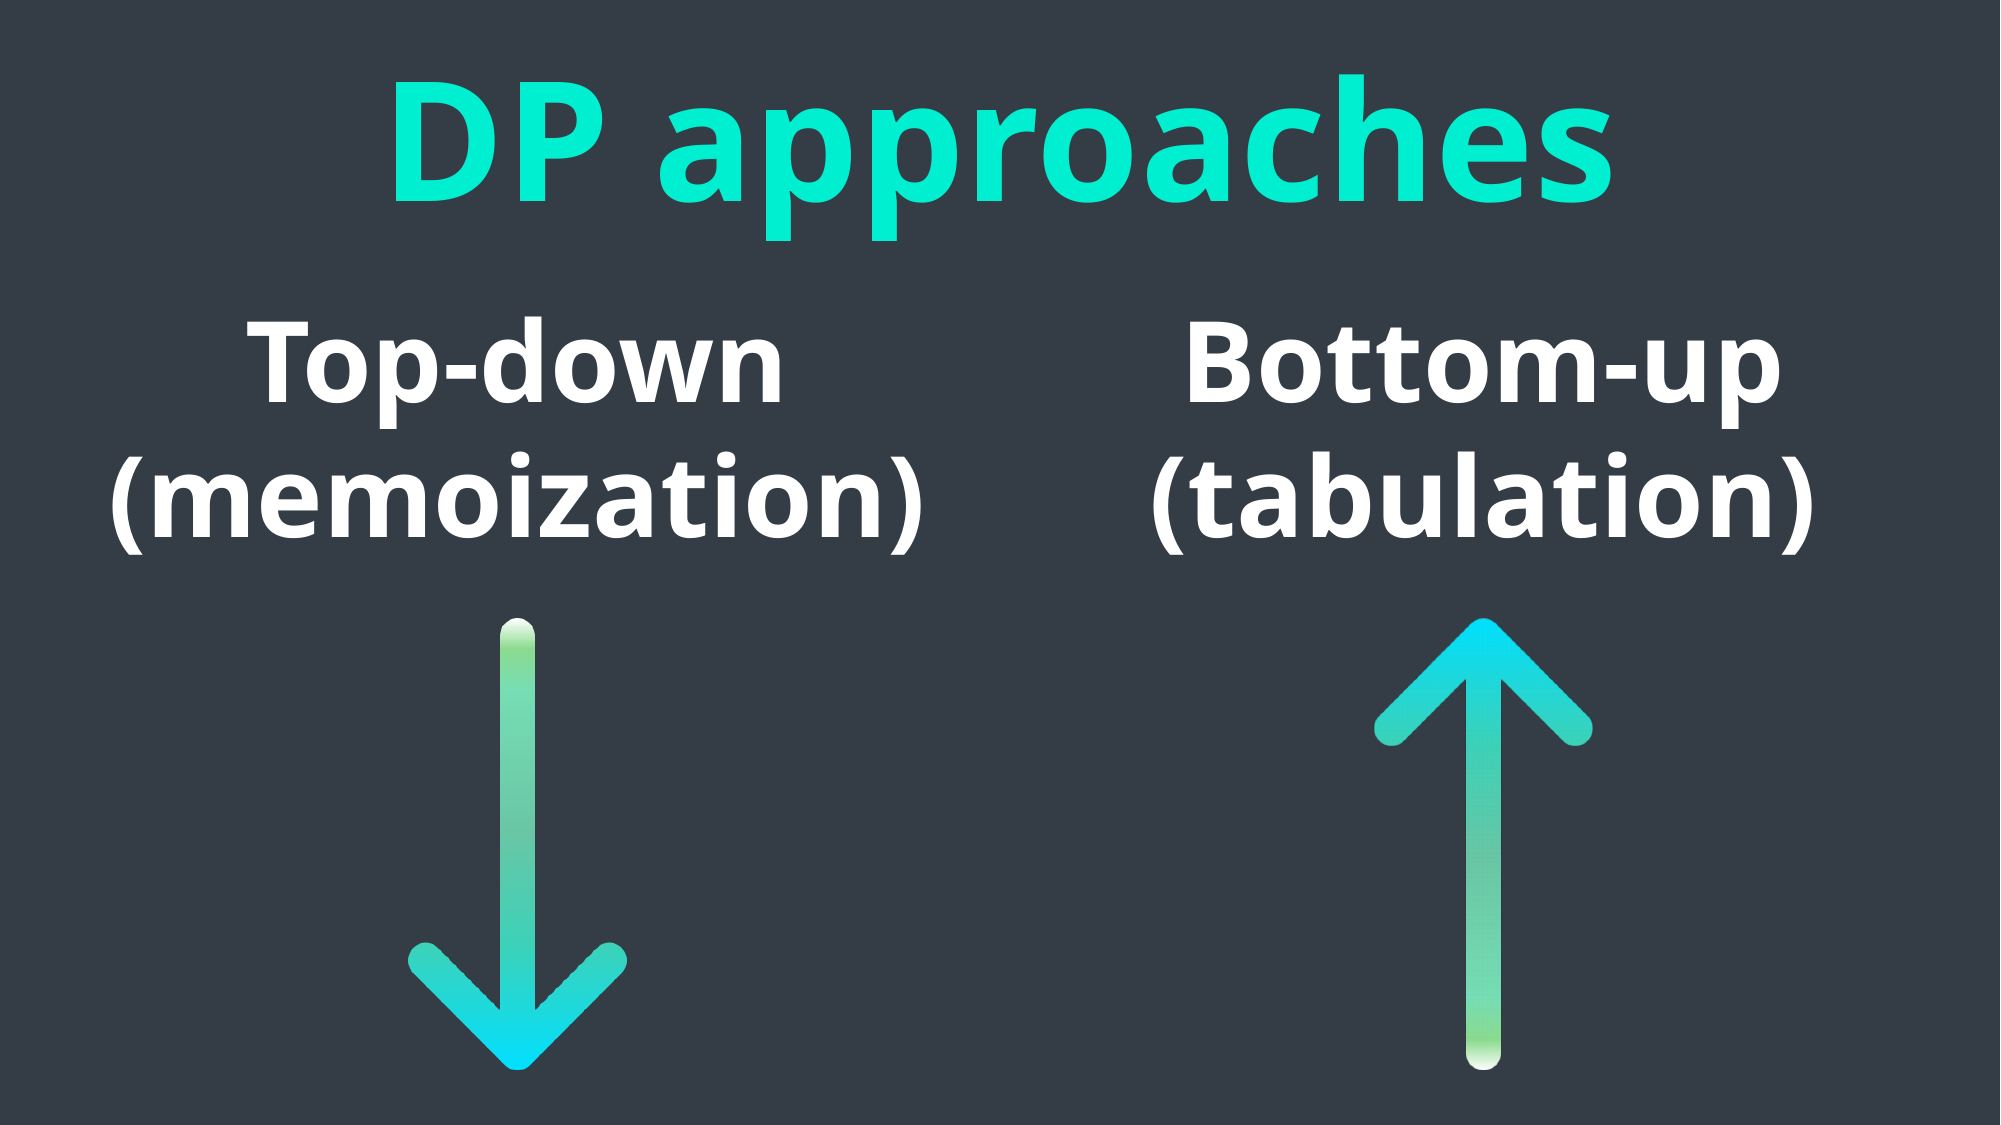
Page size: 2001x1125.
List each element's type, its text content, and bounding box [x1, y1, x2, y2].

picture [291, 618, 743, 1070]
text_box Bottom-up (tabulation) [1045, 282, 1921, 568]
text_box Top-down (memoization) [79, 282, 955, 568]
text_box DP approaches [61, 26, 1939, 242]
picture [1257, 618, 1709, 1070]
